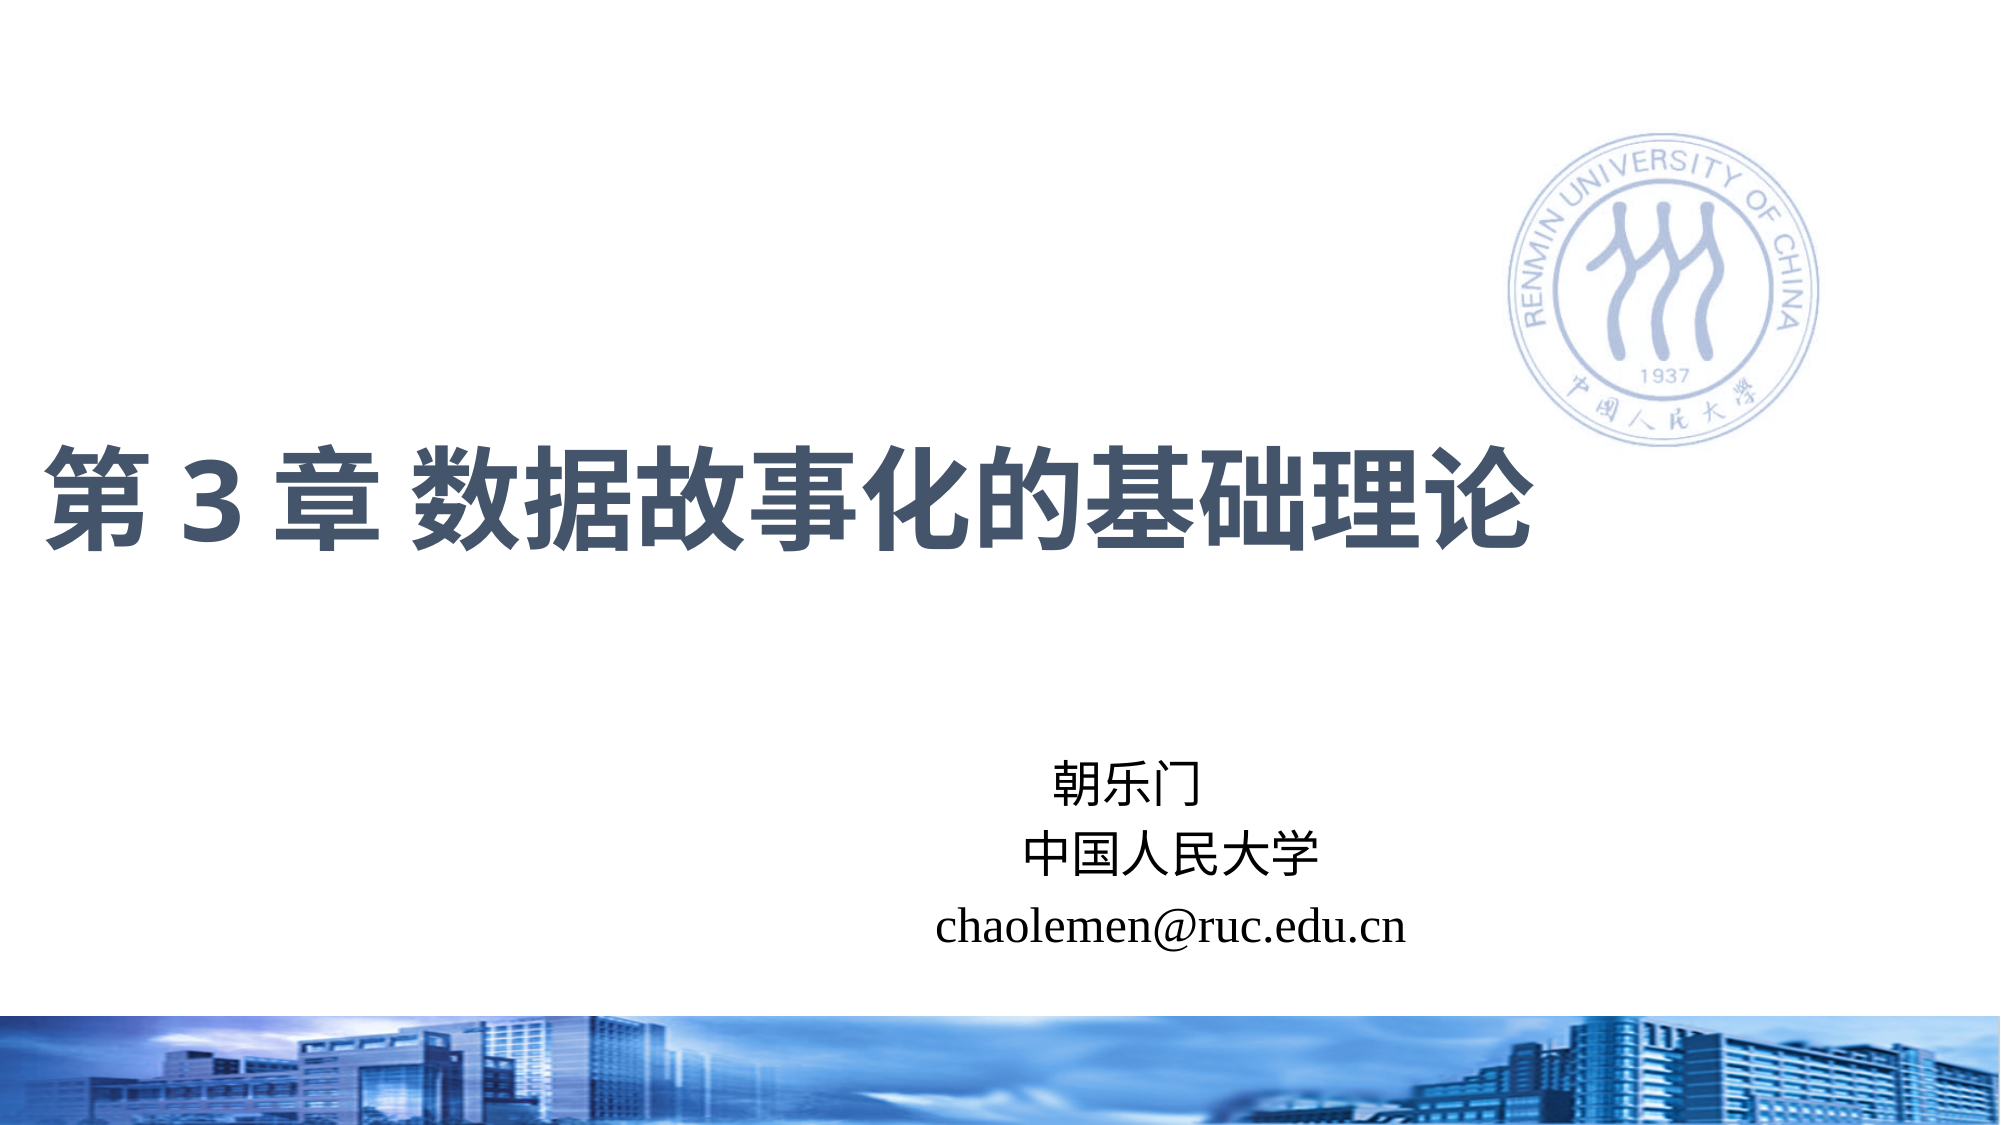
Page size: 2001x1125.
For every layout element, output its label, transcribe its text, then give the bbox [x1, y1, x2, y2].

subtitle 朝乐门 中国人民大学 chaolemen@ruc.edu.cn [720, 744, 1547, 1016]
picture [1459, 92, 1855, 475]
picture [0, 1016, 2001, 1125]
text_box 第3章 数据故事化的基础理论 [0, 400, 1626, 572]
